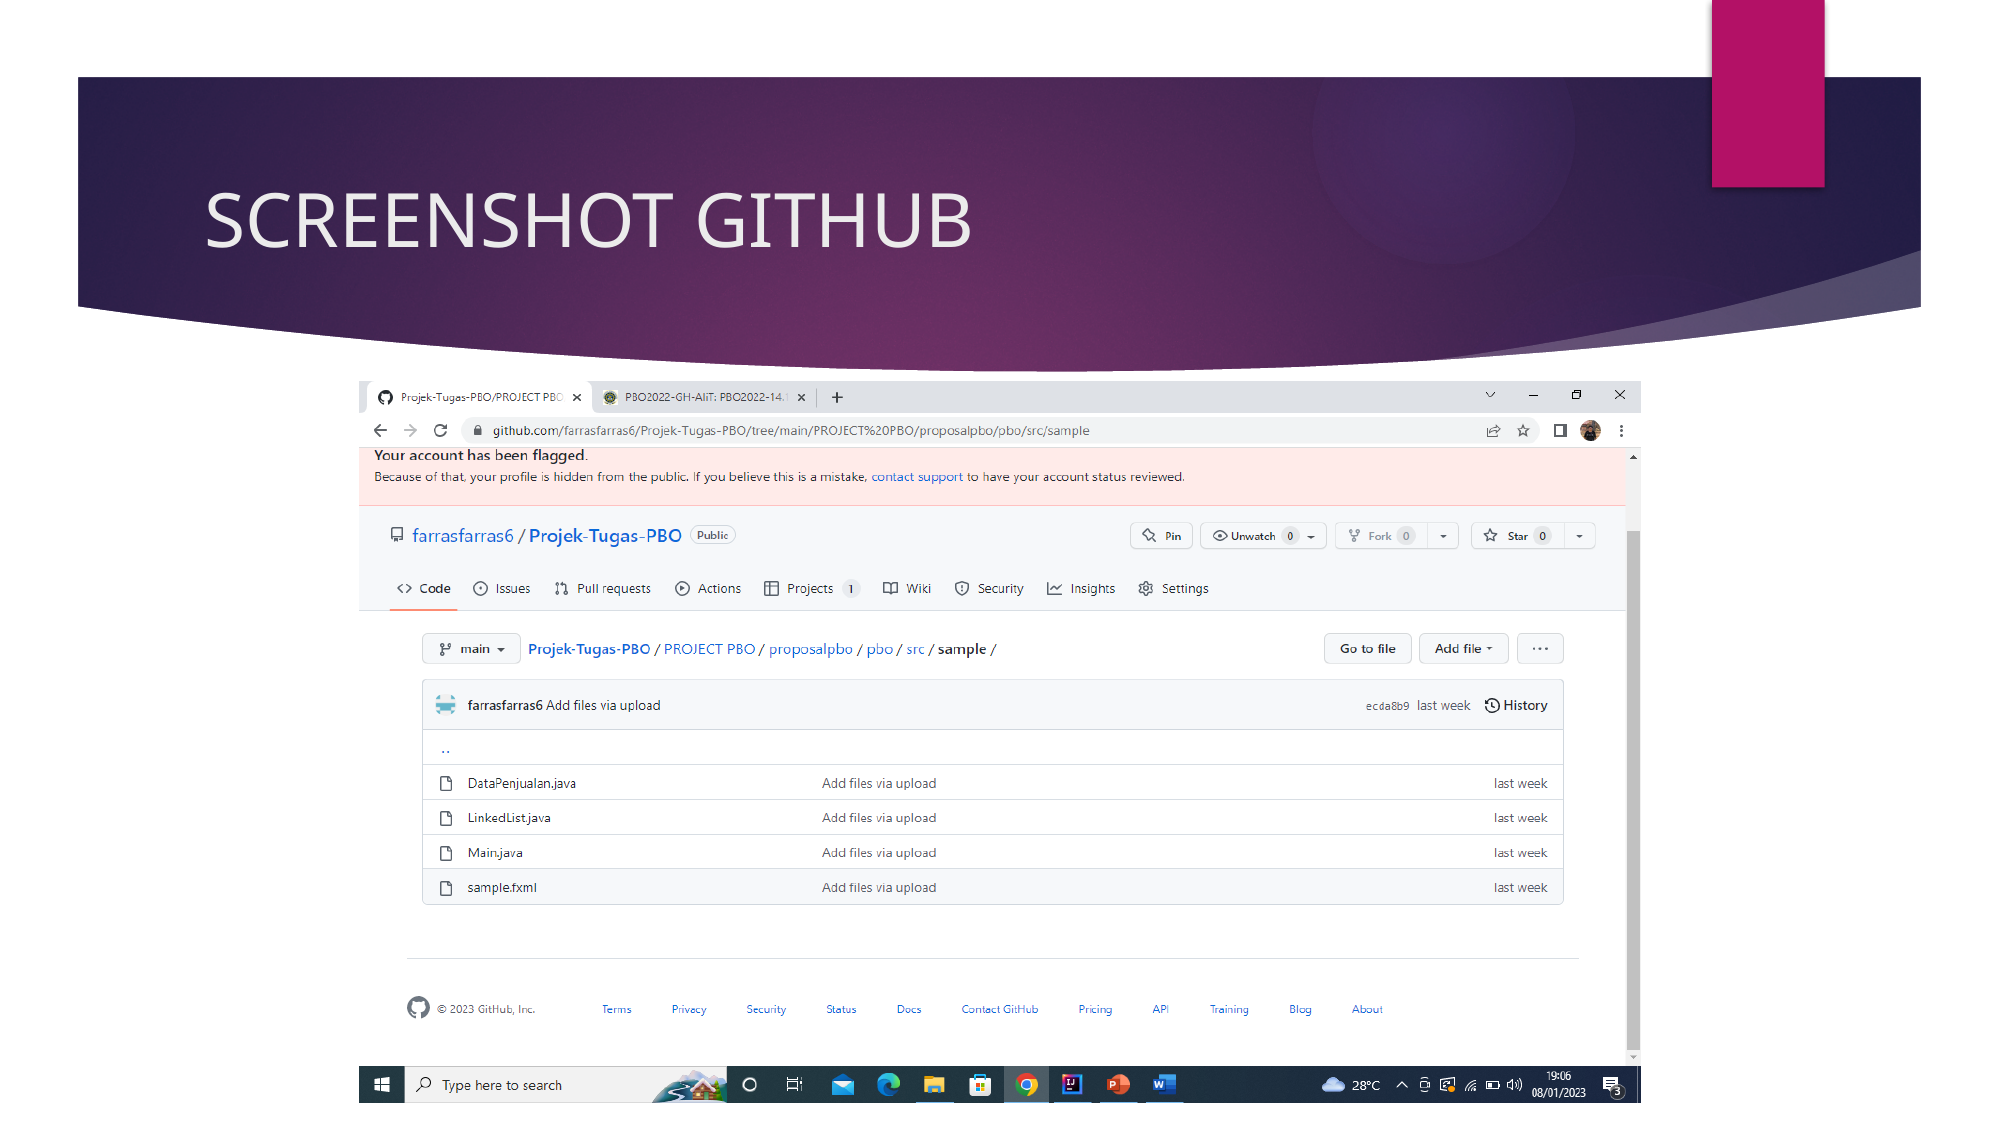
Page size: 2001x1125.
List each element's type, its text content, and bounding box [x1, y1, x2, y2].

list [358, 381, 1642, 1103]
title SCREENSHOT GITHUB [189, 159, 1627, 276]
